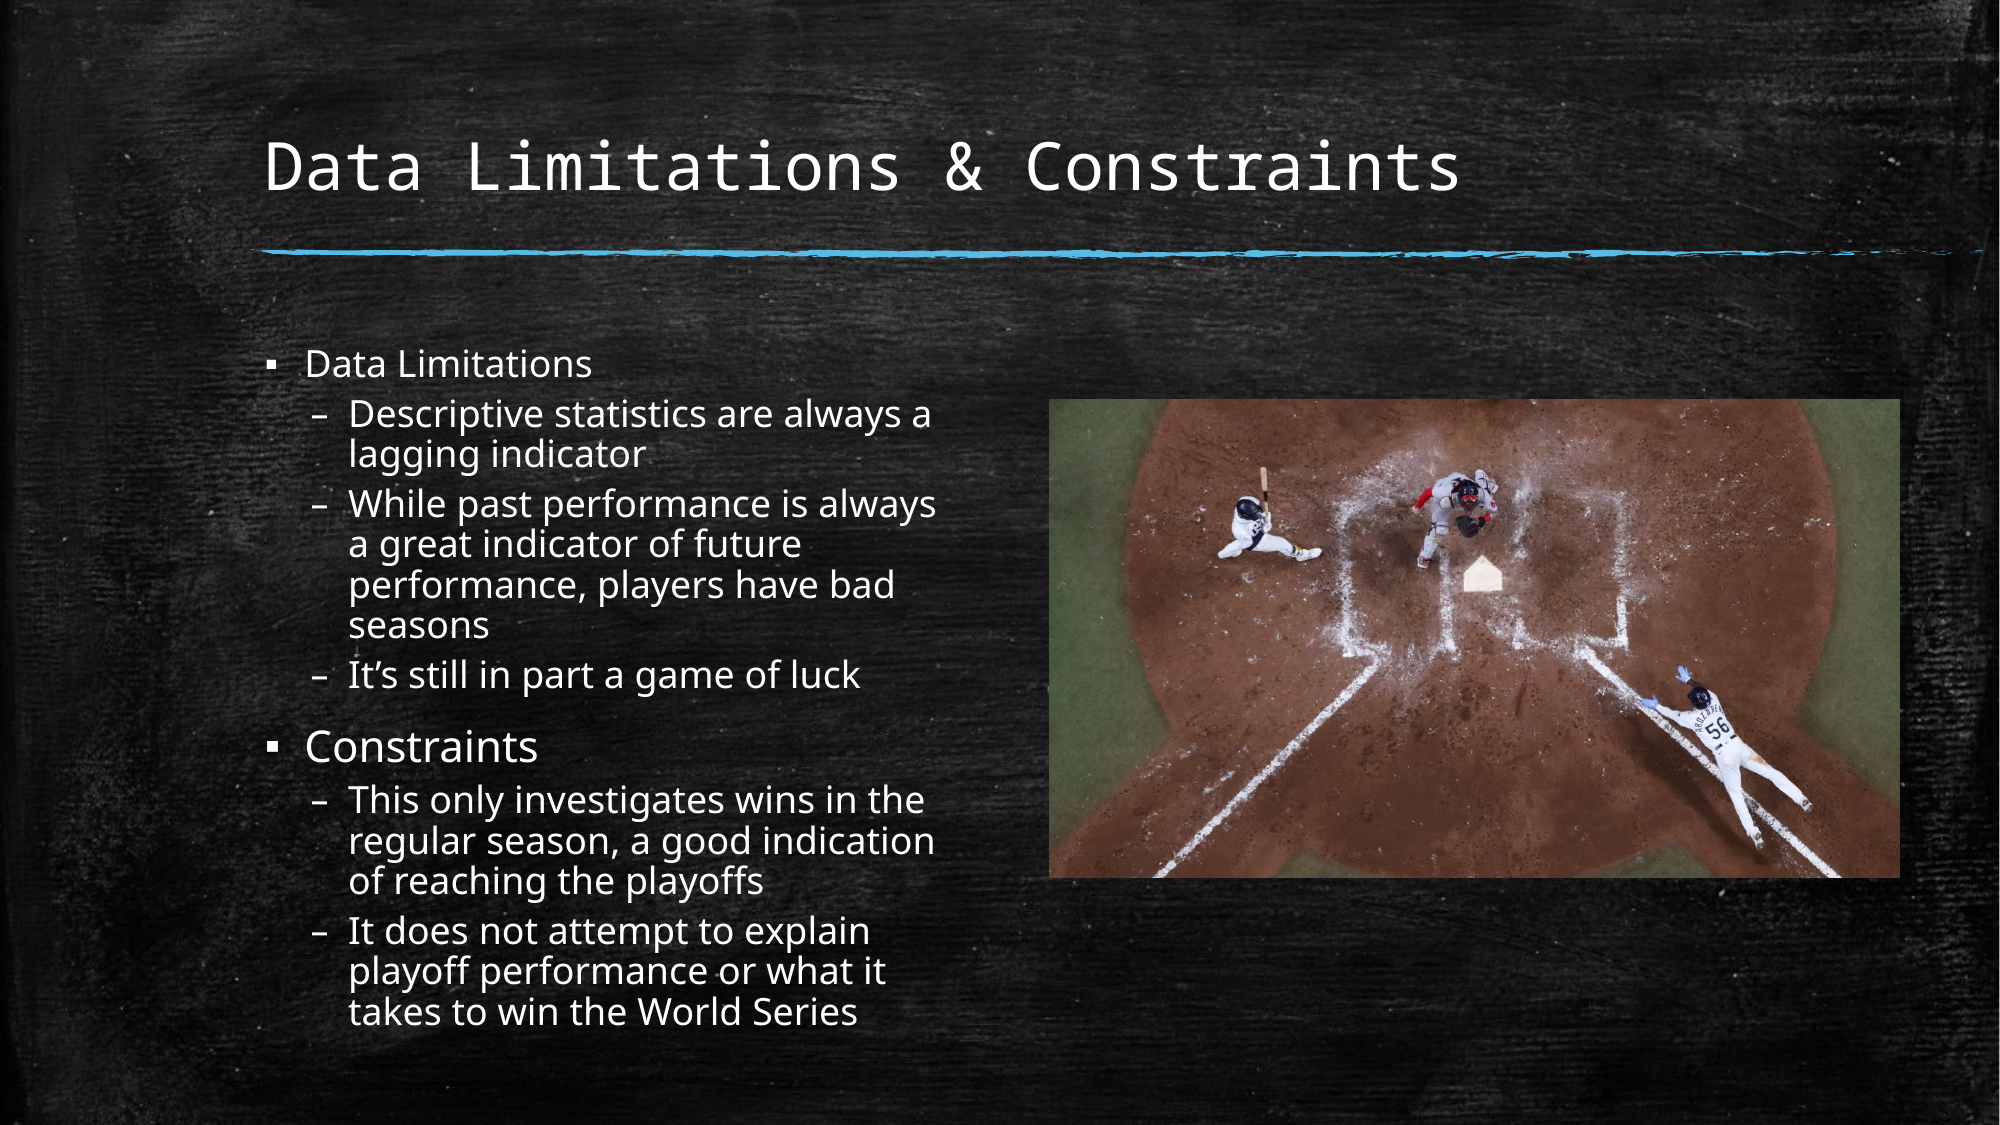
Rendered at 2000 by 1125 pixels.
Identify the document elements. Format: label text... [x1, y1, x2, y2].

title Data Limitations & Constraints [249, 45, 1750, 213]
list Data Limitations Descriptive statistics are always a lagging indicator While past performance is always a great indicator of future performance, players have bad seasons It’s still in part a game of luck Constraints This only investigates wins in the regular season, a good indication of reaching the playoffs It does not attempt to explain playoff performance or what it takes to win the World Series [249, 337, 975, 1050]
picture [1049, 399, 1900, 879]
